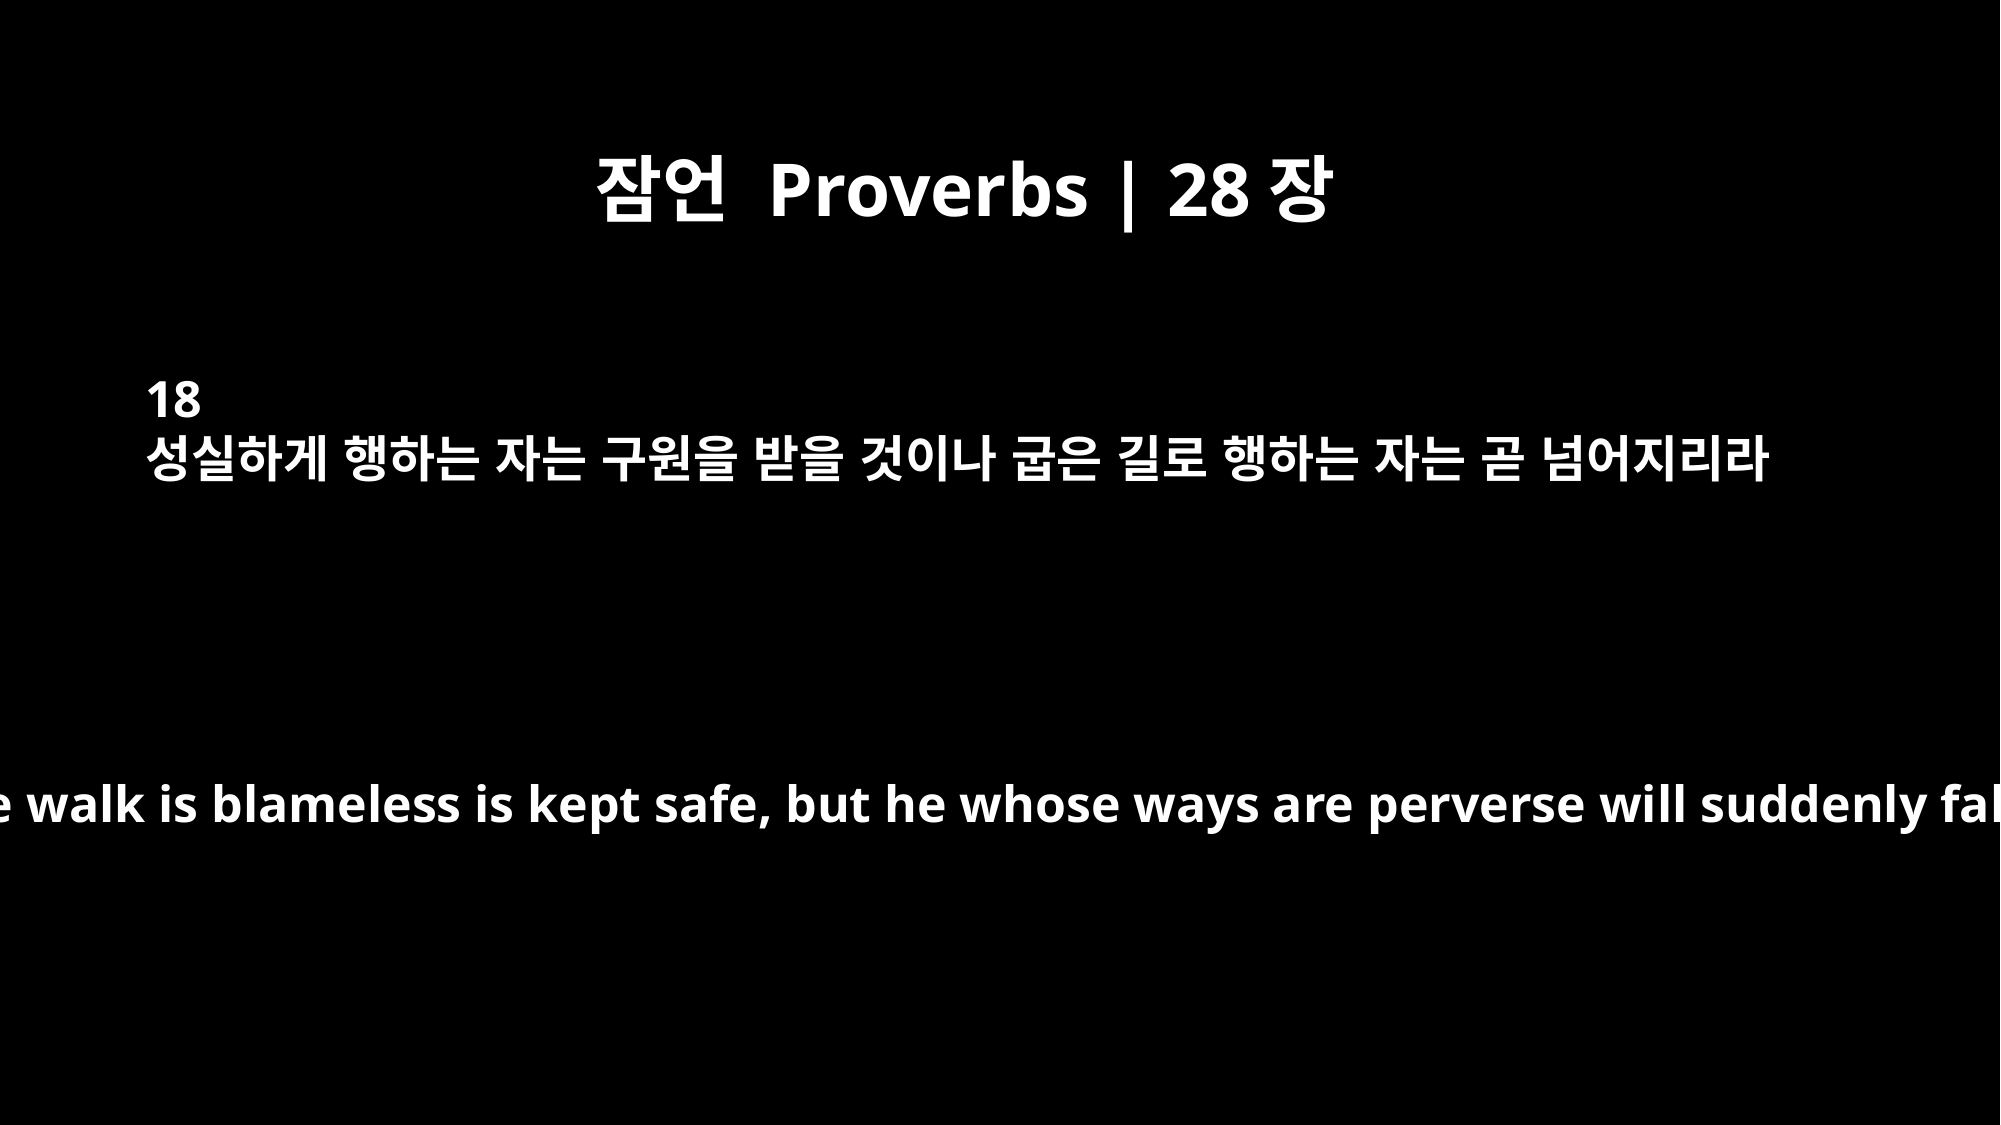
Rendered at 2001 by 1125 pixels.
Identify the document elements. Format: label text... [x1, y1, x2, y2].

text_box 18 성실하게 행하는 자는 구원을 받을 것이나 굽은 길로 행하는 자는 곧 넘어지리라 [130, 359, 1787, 495]
text_box 잠언 Proverbs | 28장 [580, 136, 1352, 239]
text_box He whose walk is blameless is kept safe, but he whose ways are perverse will suddenly fall. [0, 764, 2000, 840]
